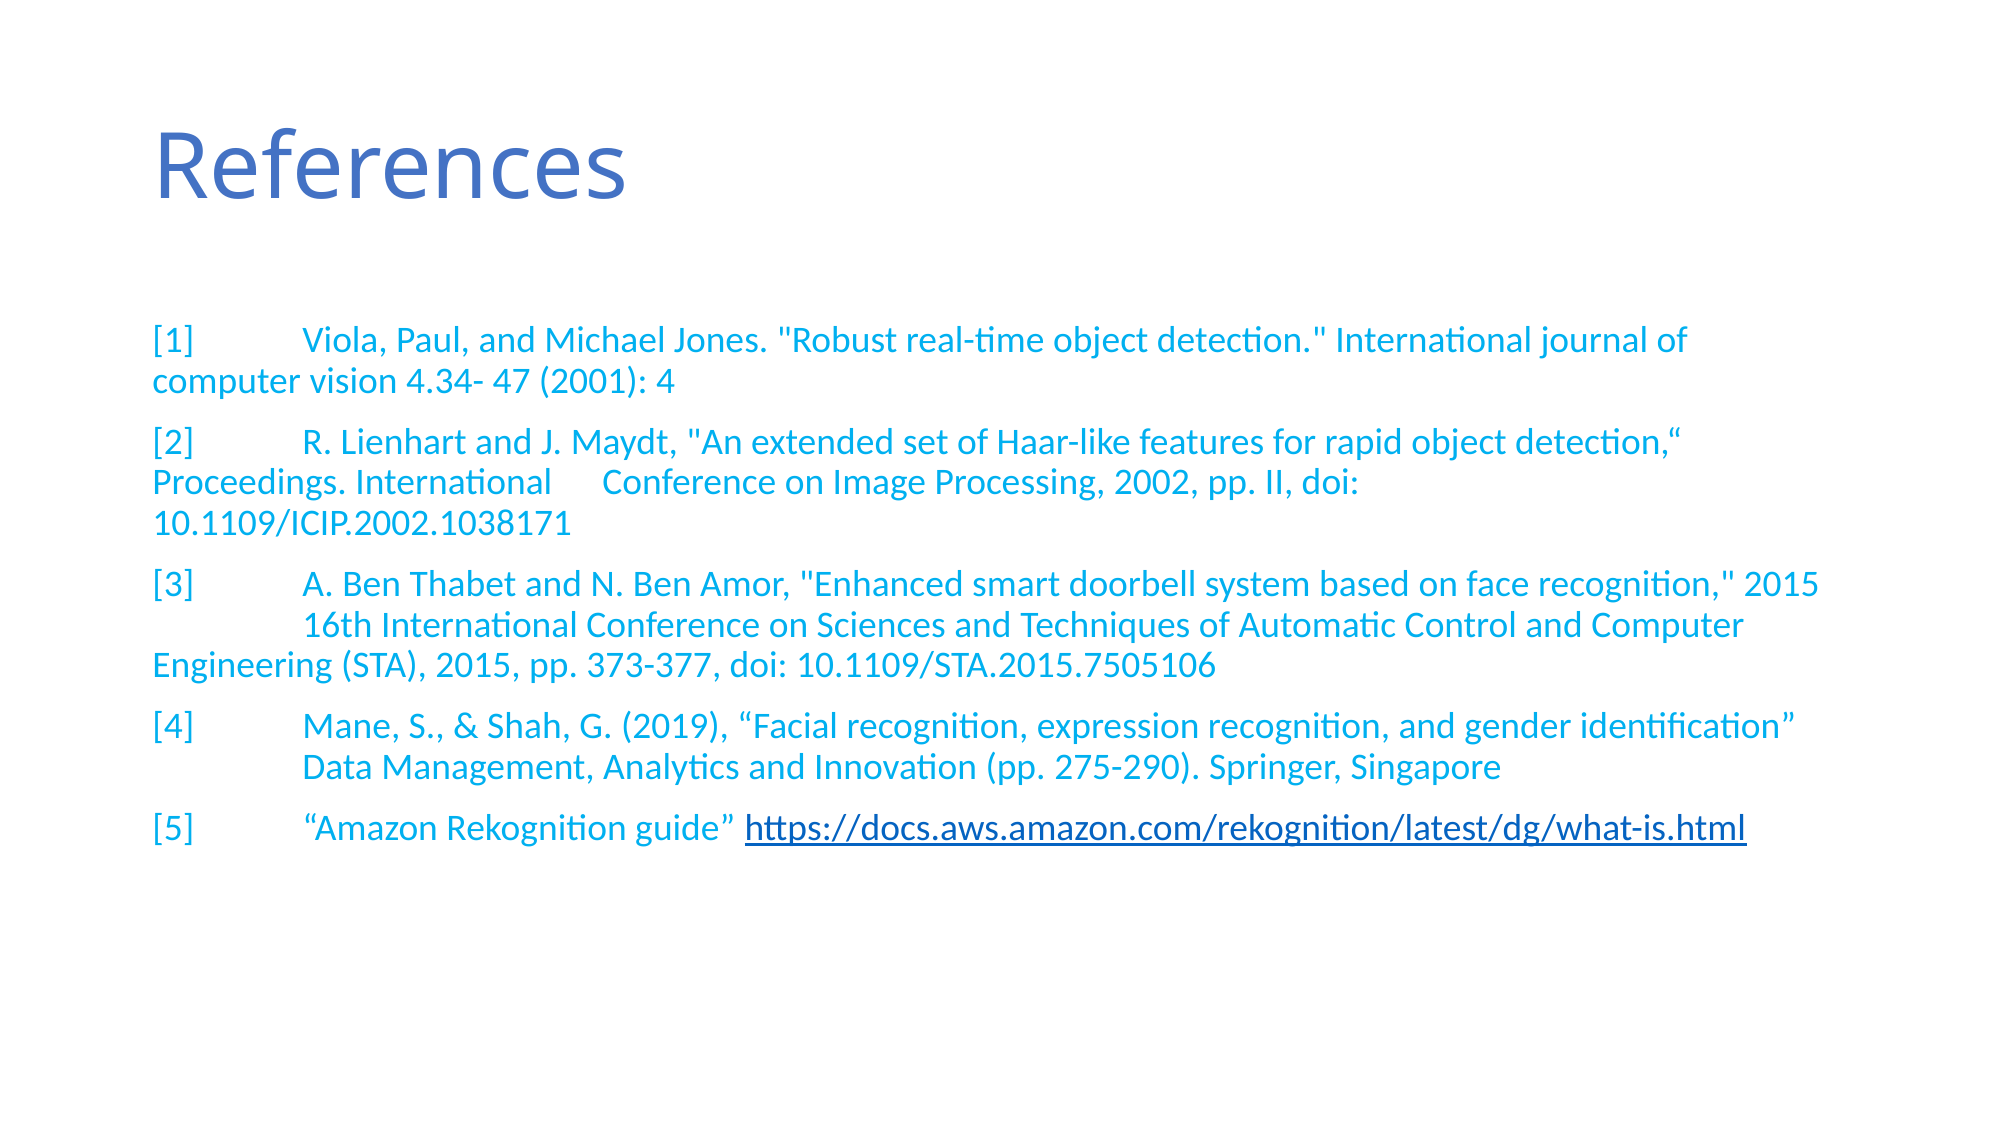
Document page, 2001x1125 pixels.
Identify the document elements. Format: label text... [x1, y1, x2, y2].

title References [137, 59, 1863, 278]
list [1] Viola, Paul, and Michael Jones. "Robust real-time object detection." International journal of computer vision 4.34- 47 (2001): 4 [2] R. Lienhart and J. Maydt, "An extended set of Haar-like features for rapid object detection,“ Proceedings. International Conference on Image Processing, 2002, pp. II, doi: 10.1109/ICIP.2002.1038171 [3] A. Ben Thabet and N. Ben Amor, "Enhanced smart doorbell system based on face recognition," 2015 16th International Conference on Sciences and Techniques of Automatic Control and Computer Engineering (STA), 2015, pp. 373-377, doi: 10.1109/STA.2015.7505106 [4] Mane, S., & Shah, G. (2019), “Facial recognition, expression recognition, and gender identification” Data Management, Analytics and Innovation (pp. 275-290). Springer, Singapore [5] “Amazon Rekognition guide” https://docs.aws.amazon.com/rekognition/latest/dg/what-is.html [137, 312, 1863, 1027]
